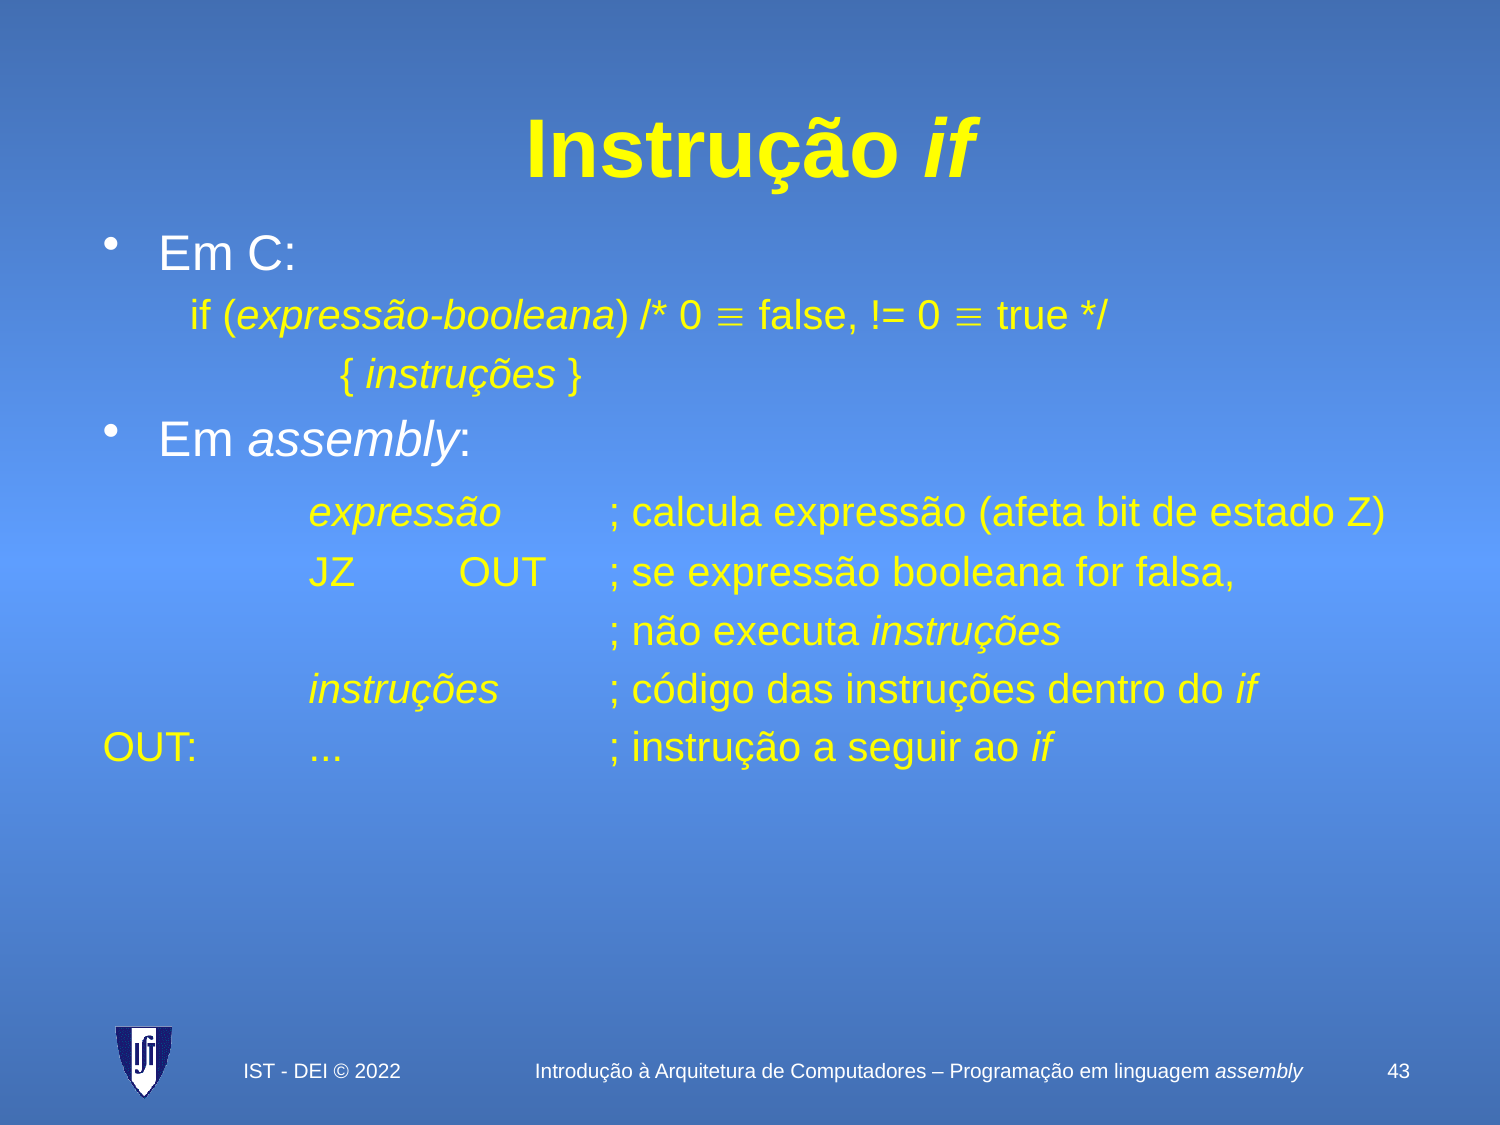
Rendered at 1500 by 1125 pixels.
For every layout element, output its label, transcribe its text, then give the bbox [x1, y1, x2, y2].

picture [112, 1024, 175, 1100]
footer IST - DEI © 2022 [199, 1049, 451, 1088]
title Instrução if [99, 87, 1400, 200]
list Em C: if (expressão-booleana) /* 0  false, != 0  true */ { instruções } Em assembly: expressão ; calcula expressão (afeta bit de estado Z) JZ OUT ; se expressão booleana for falsa, ; não executa instruções instruções ; código das instruções dentro do if OUT: ... ; instrução a seguir ao if [87, 212, 1425, 988]
